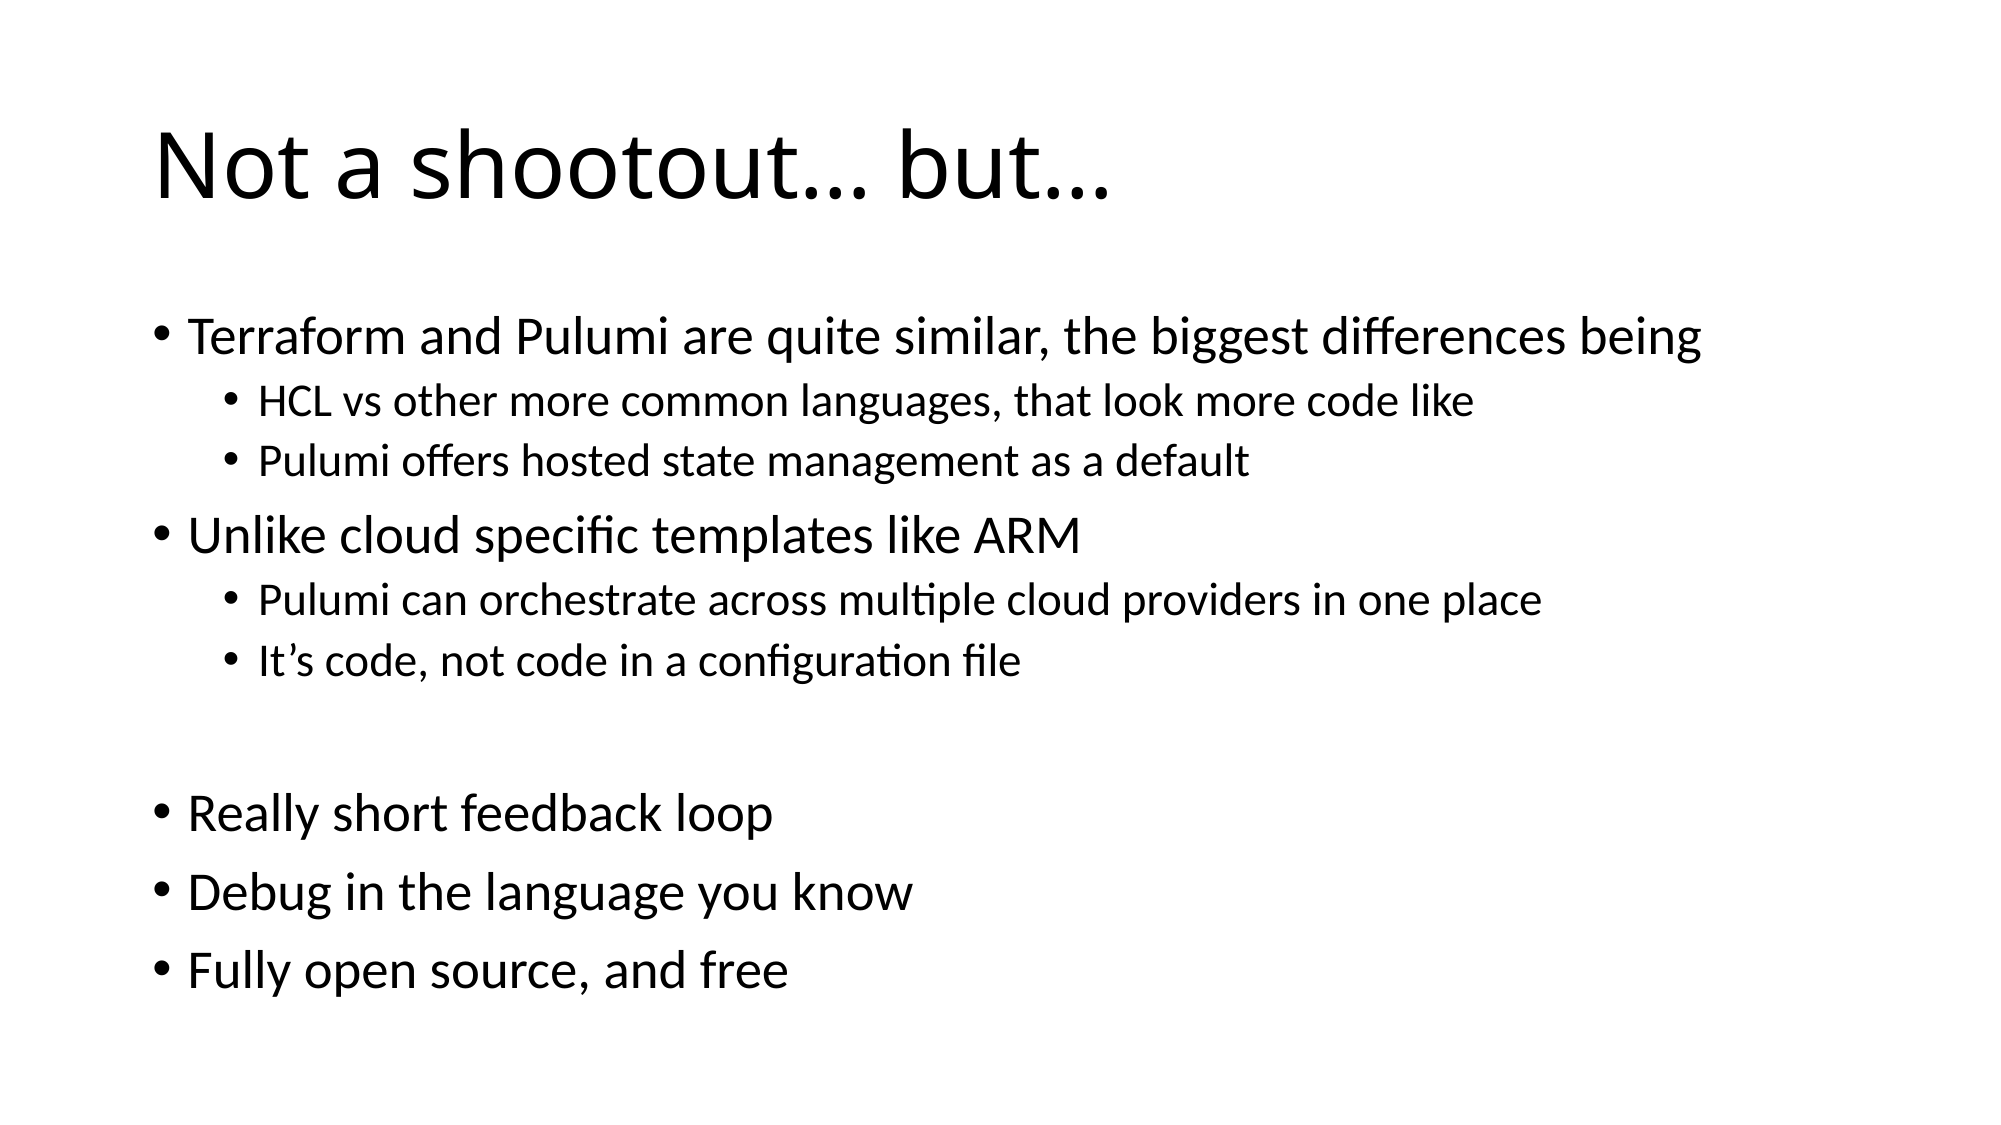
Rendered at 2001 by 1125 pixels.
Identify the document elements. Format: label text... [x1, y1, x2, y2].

title Not a shootout… but… [137, 59, 1863, 278]
list Terraform and Pulumi are quite similar, the biggest differences being HCL vs other more common languages, that look more code like Pulumi offers hosted state management as a default Unlike cloud specific templates like ARM Pulumi can orchestrate across multiple cloud providers in one place It’s code, not code in a configuration file Really short feedback loop Debug in the language you know Fully open source, and free [137, 299, 1863, 1014]
